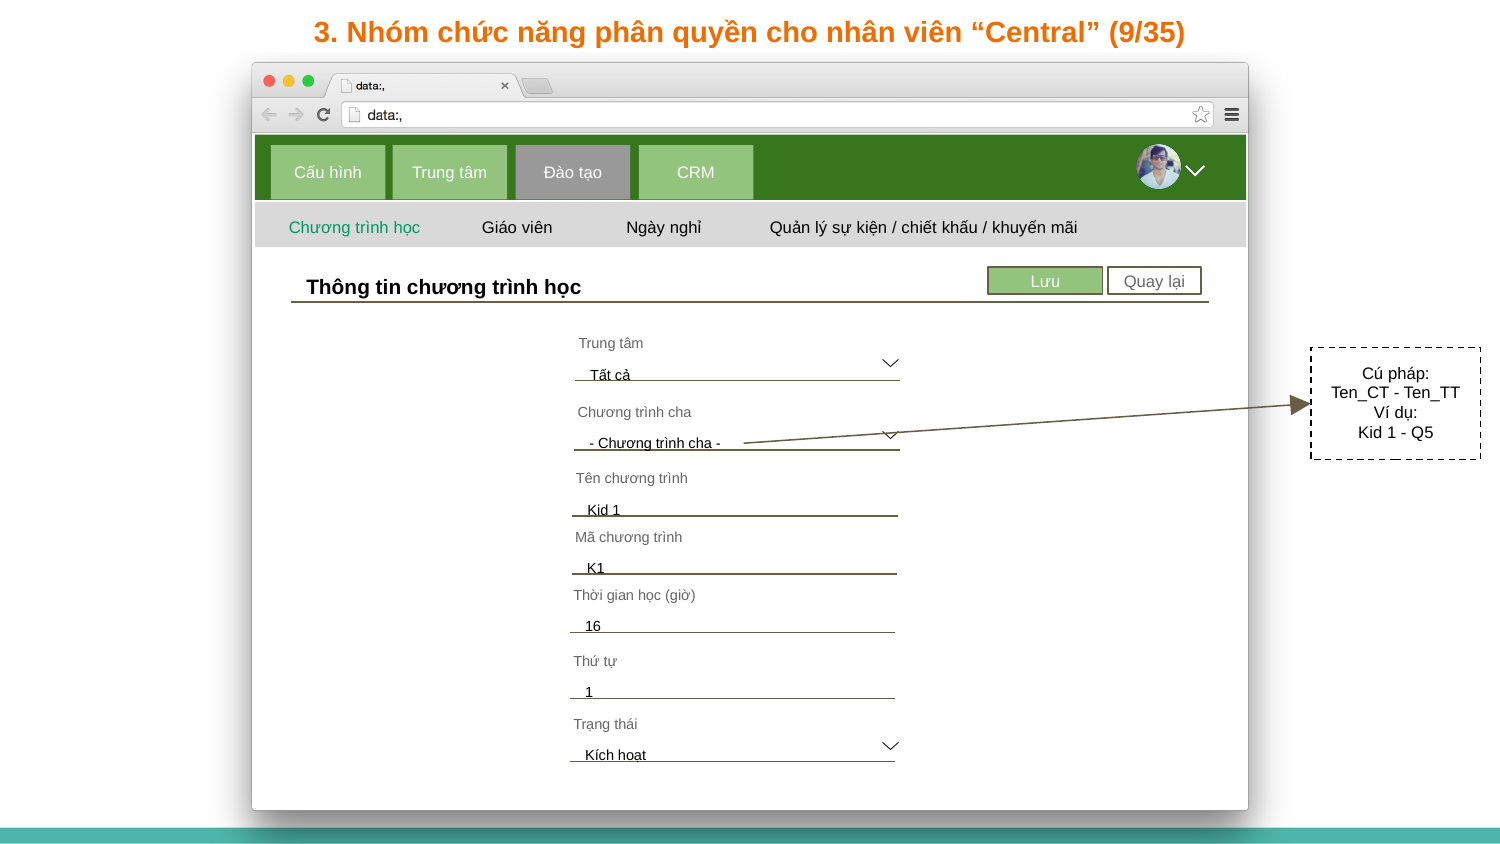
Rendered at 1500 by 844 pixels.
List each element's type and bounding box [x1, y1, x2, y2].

picture [197, 52, 1303, 844]
text_box [743, 347, 1481, 460]
title [51, 0, 1449, 53]
